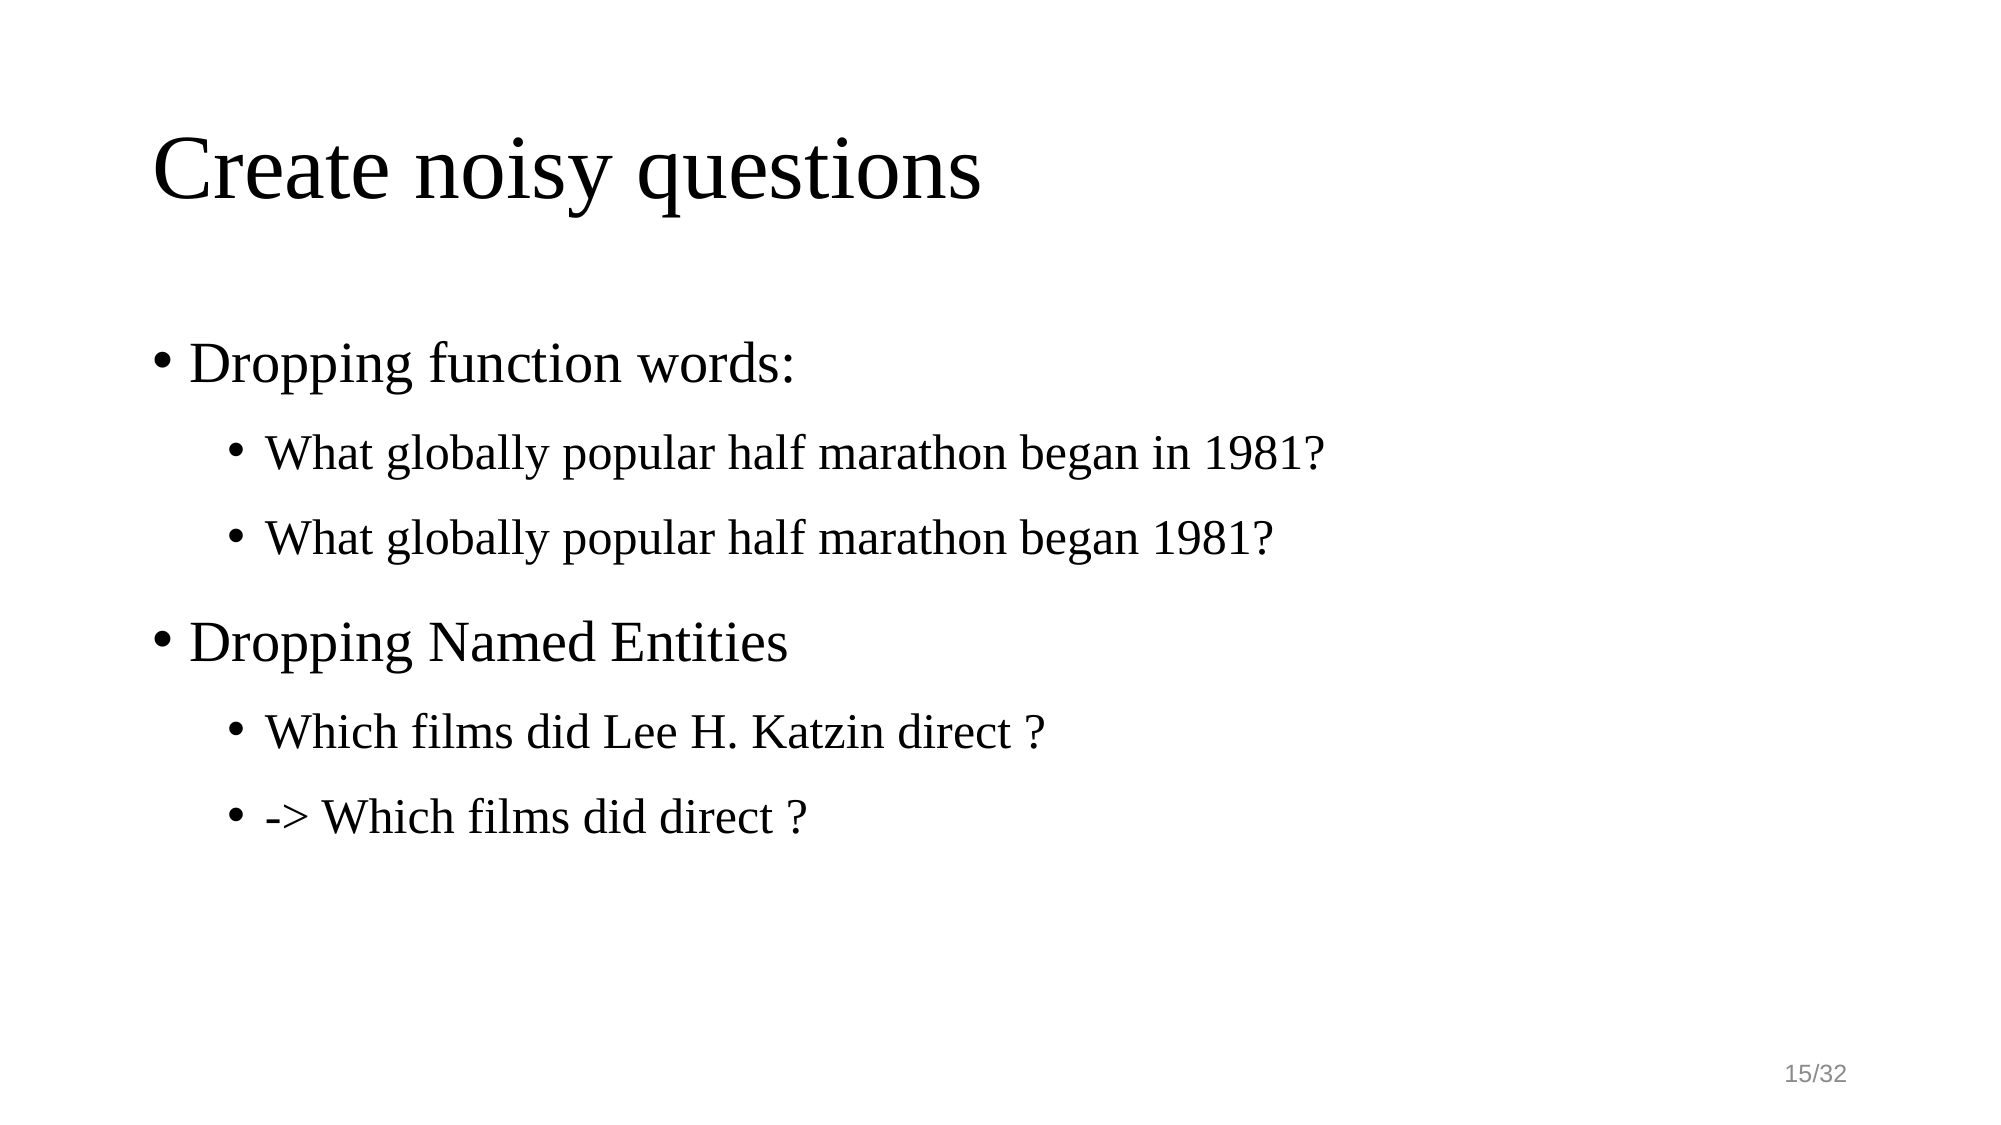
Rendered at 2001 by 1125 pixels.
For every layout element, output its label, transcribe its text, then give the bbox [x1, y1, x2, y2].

list Dropping function words: What globally popular half marathon began in 1981? What globally popular half marathon began 1981? Dropping Named Entities Which films did Lee H. Katzin direct ? -> Which films did direct ? [137, 299, 1863, 1021]
slide_number 15/32 [1412, 1042, 1863, 1103]
title Create noisy questions [137, 59, 1863, 278]
